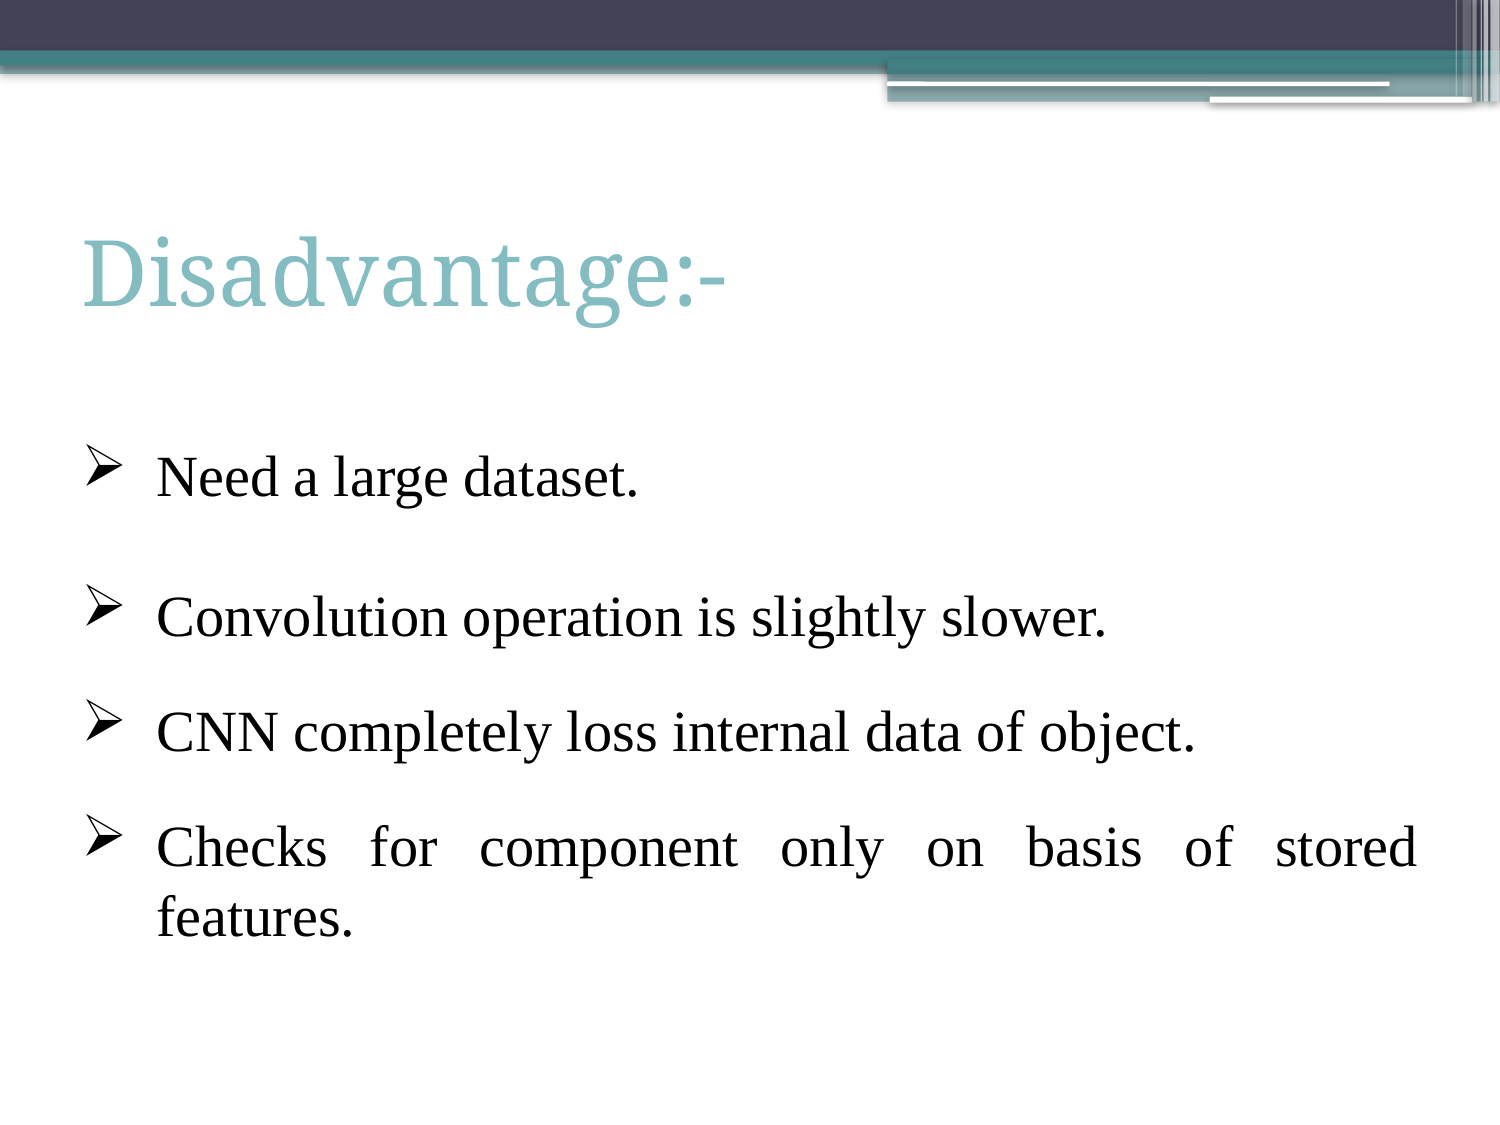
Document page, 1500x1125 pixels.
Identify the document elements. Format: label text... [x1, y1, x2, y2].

text_box Need a large dataset. Convolution operation is slightly slower. CNN completely loss internal data of object. Checks for component only on basis of stored features. [66, 430, 1434, 956]
text_box Disadvantage:- [66, 207, 1170, 332]
